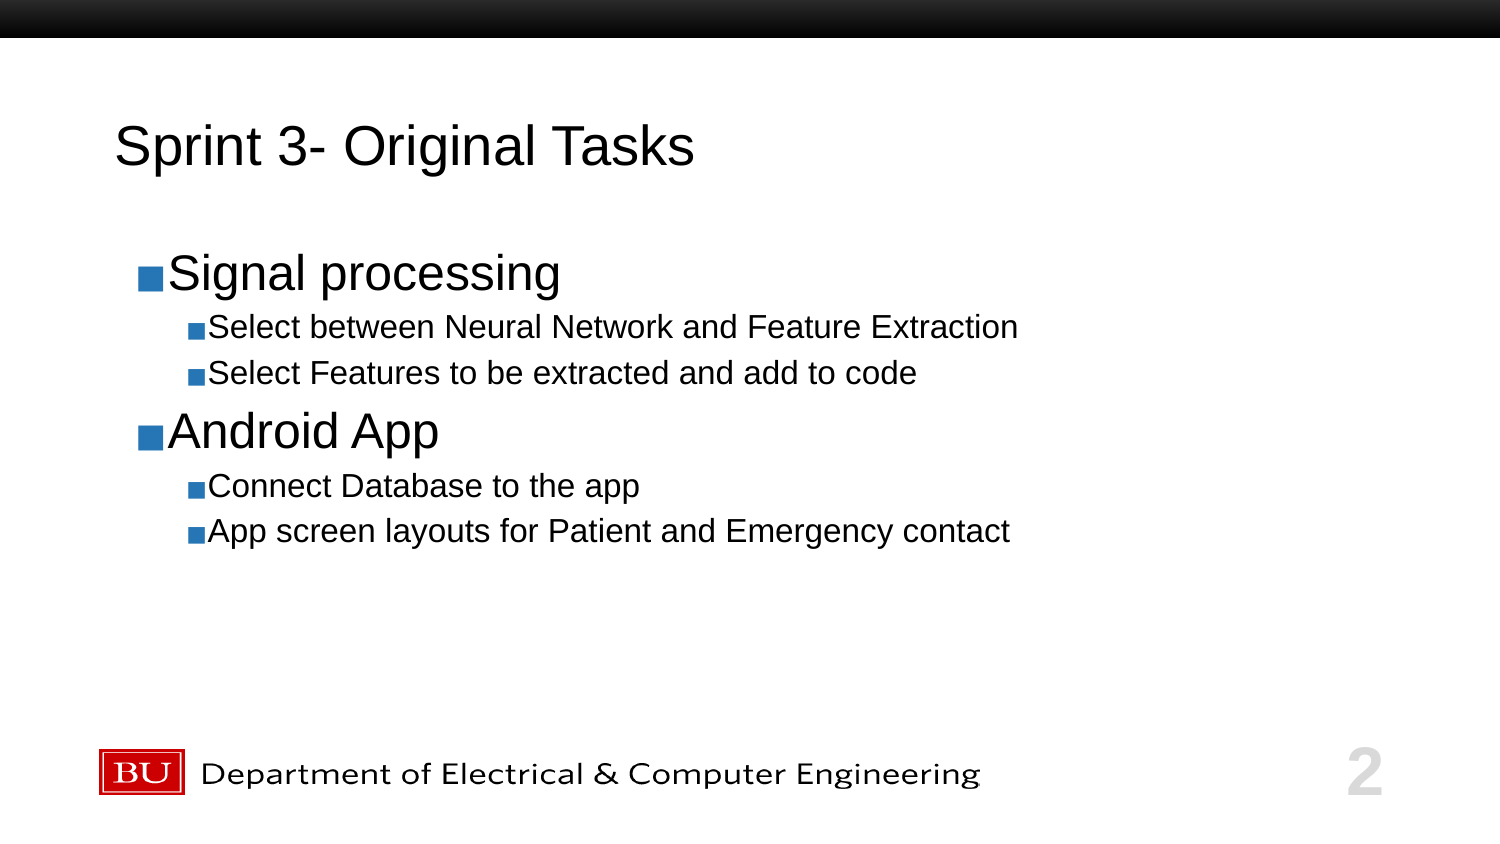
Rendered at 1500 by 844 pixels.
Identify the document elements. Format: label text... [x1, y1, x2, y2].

slide_number 2 [1162, 726, 1400, 811]
picture [99, 749, 980, 795]
title Sprint 3- Original Tasks [99, 93, 1400, 179]
list Signal processing Select between Neural Network and Feature Extraction Select Features to be extracted and add to code Android App Connect Database to the app App screen layouts for Patient and Emergency contact [99, 225, 1400, 704]
